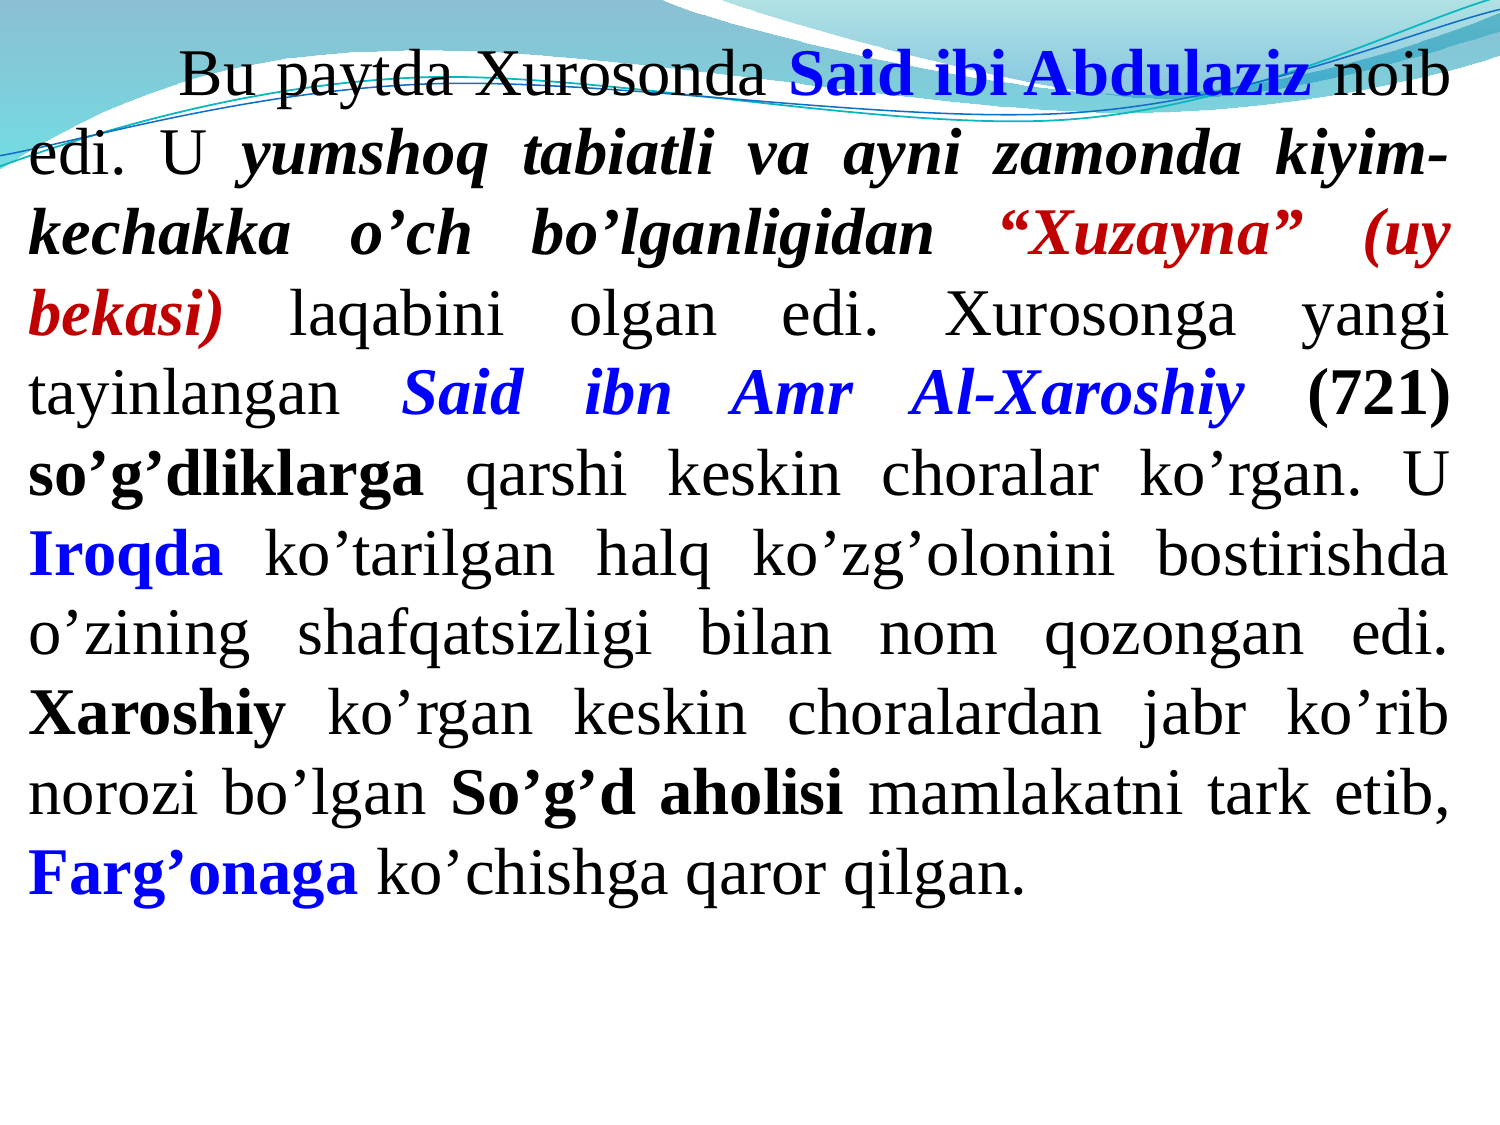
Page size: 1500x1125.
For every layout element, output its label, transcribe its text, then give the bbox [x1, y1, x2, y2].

text_box Bu paytda Xurosonda Said ibi Abdulaziz noib edi. U yumshoq tabiatli va ayni zamonda kiyim-kechakka o’ch bo’lganligidan “Xuzayna” (uy bekasi) laqabini olgan edi. Xurosonga yangi tayinlangan Said ibn Amr Al-Xaroshiy (721) so’g’dliklarga qarshi keskin choralar ko’rgan. U Iroqda ko’tarilgan halq ko’zg’olonini bostirishda o’zining shafqatsizligi bilan nom qozongan edi. Xaroshiy ko’rgan keskin choralardan jabr ko’rib norozi bo’lgan So’g’d aholisi mamlakatni tark etib, Farg’onaga ko’chishga qaror qilgan. [13, 21, 1467, 916]
